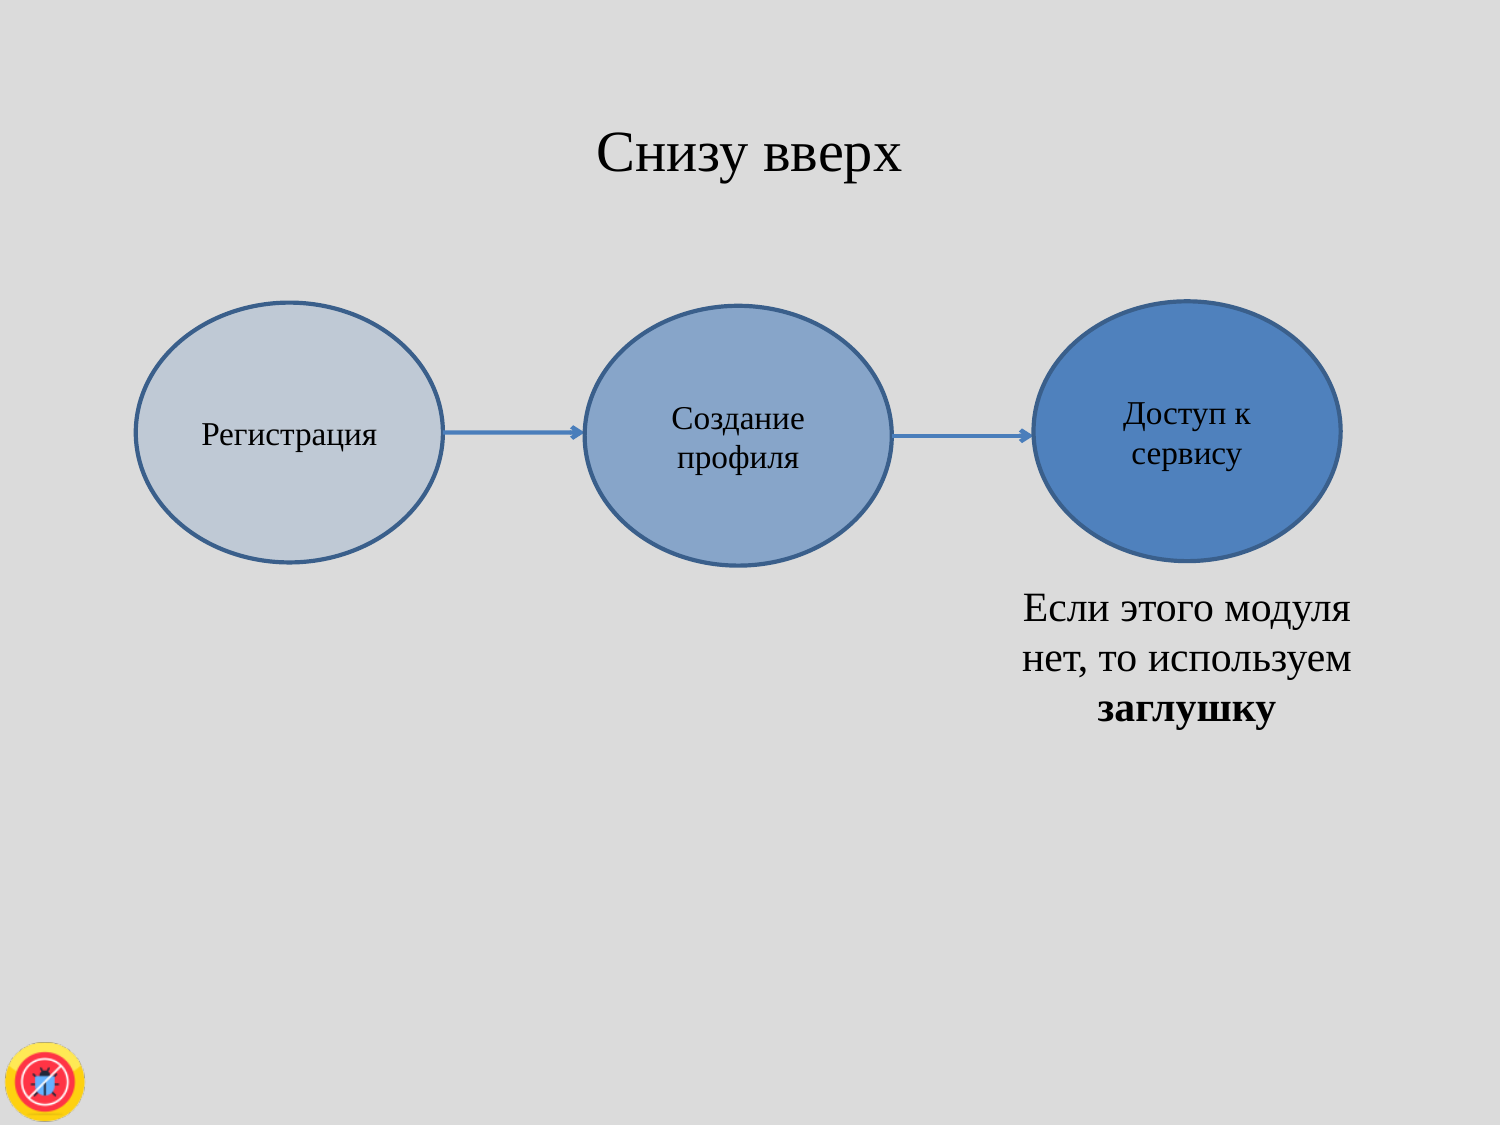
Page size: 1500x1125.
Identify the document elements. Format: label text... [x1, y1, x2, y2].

text_box Регистрация [133, 300, 445, 565]
text_box Доступ к сервису [1031, 299, 1343, 564]
text_box Создание профиля [582, 303, 894, 568]
text_box Если этого модуля нет, то используем заглушку [1003, 572, 1371, 737]
picture [3, 1040, 87, 1124]
text_box Снизу вверх [581, 105, 937, 190]
